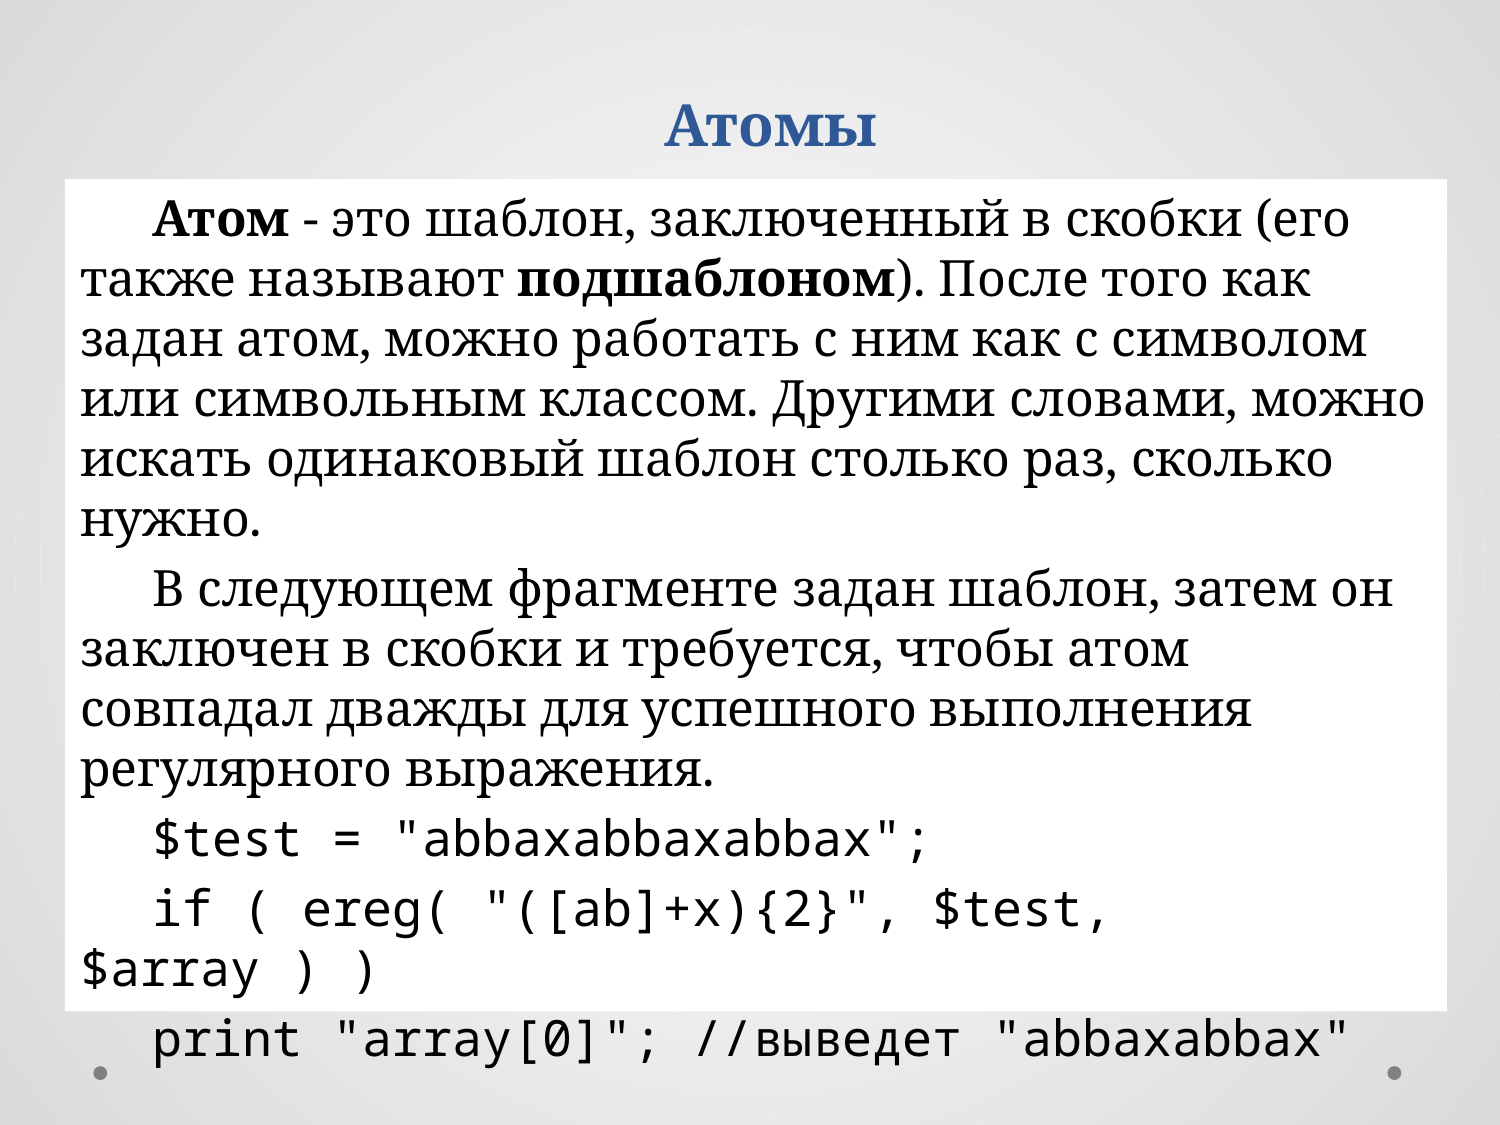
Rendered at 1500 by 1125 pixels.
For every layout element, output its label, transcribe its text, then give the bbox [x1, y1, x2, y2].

text_box Атом - это шаблон, заключенный в скобки (его также называют подшаблоном). После того как задан атом, можно работать с ним как с символом или символьным классом. Другими словами, можно искать одинаковый шаблон столько раз, сколько нужно. В следующем фрагменте задан шаблон, затем он заключен в скобки и требуется, чтобы атом совпадал дважды для успешного выполнения регулярного выражения. $test = "abbaxabbaxabbax"; if ( ereg( "([ab]+x){2}", $test, $array ) ) print "array[0]"; //выведет "abbaxabbax" [64, 179, 1447, 1012]
text_box Атомы [118, 80, 1424, 166]
